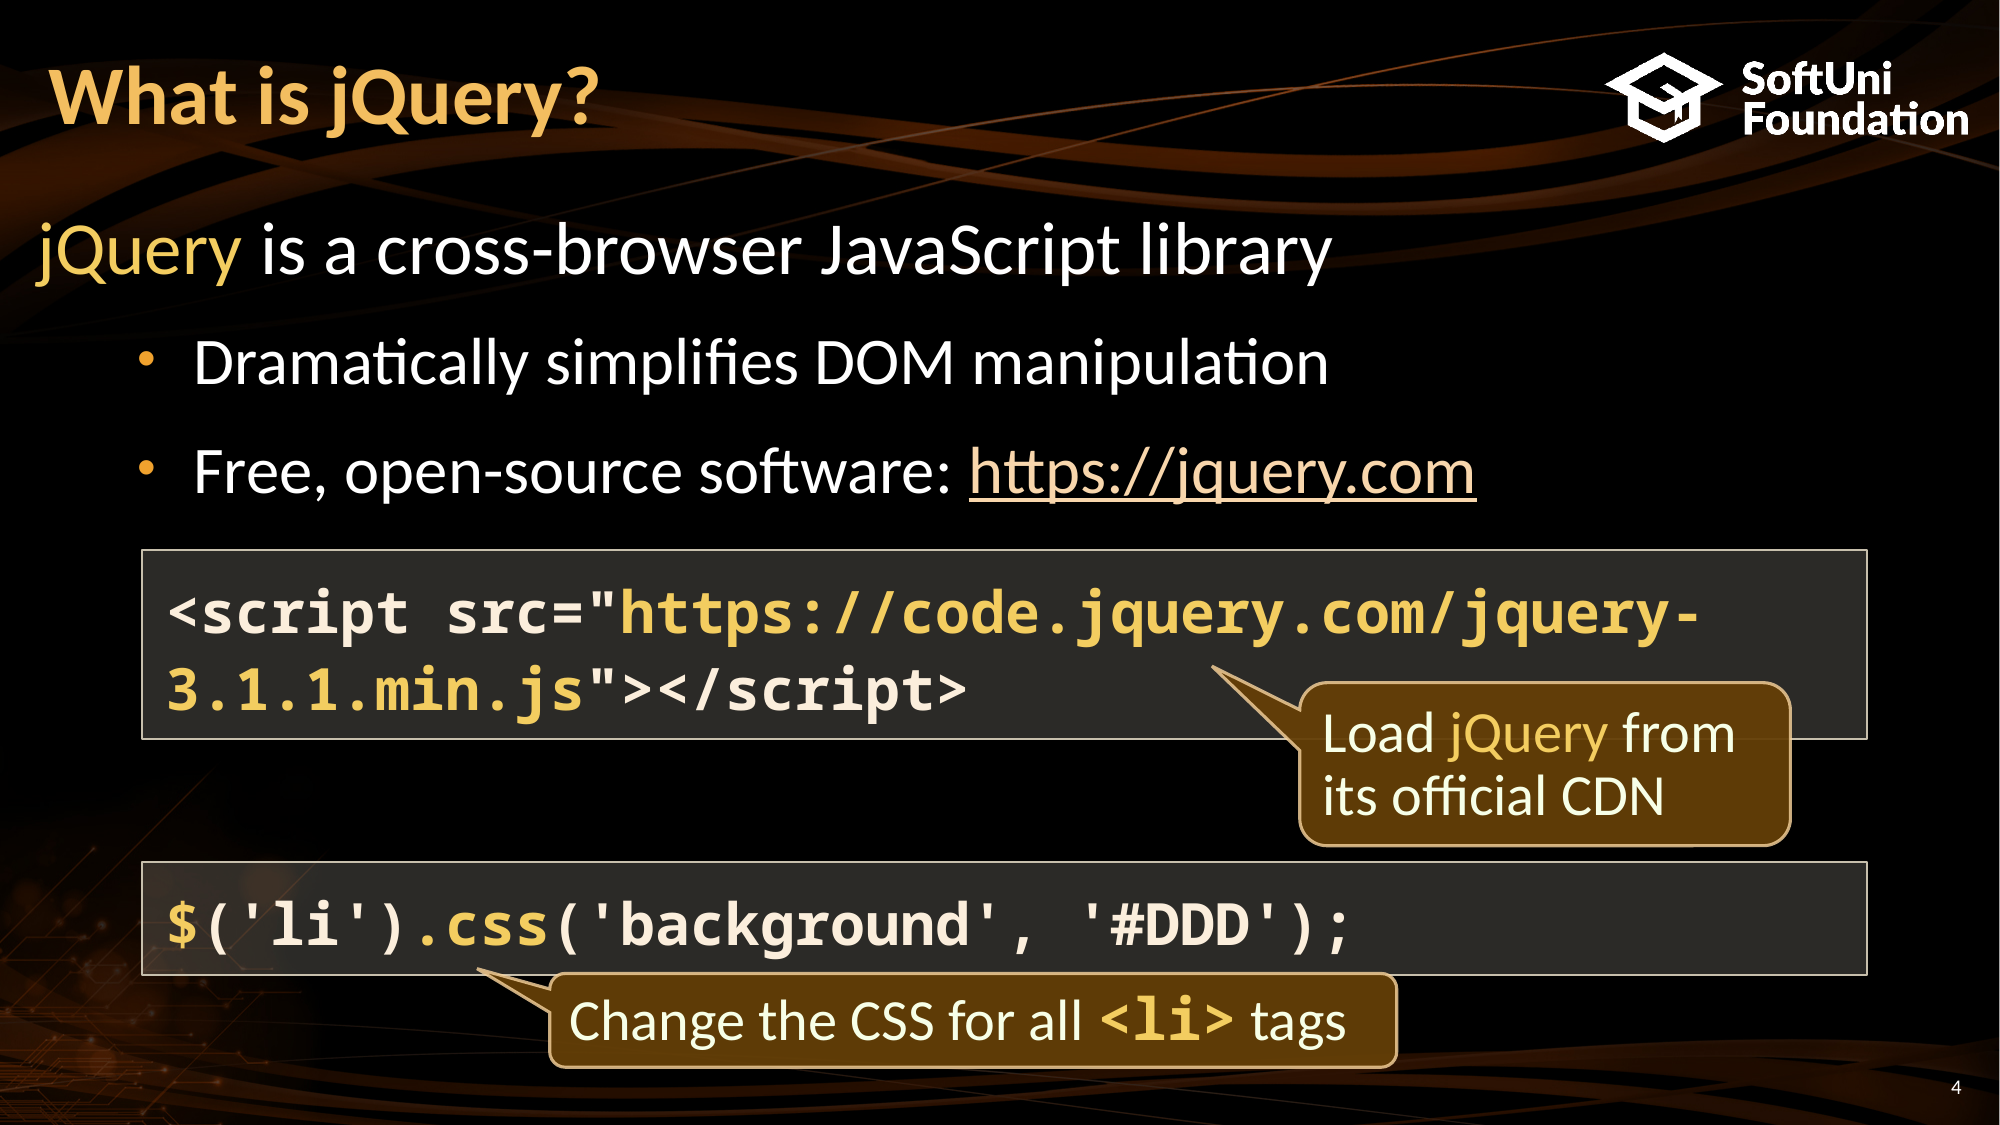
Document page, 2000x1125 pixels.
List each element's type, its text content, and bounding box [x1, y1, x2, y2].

title What is jQuery? [30, 6, 1602, 189]
text_box jQuery is a cross-browser JavaScript library Dramatically simplifies DOM manipulation Free, open-source software: https://jquery.com [31, 188, 1968, 513]
text_box Change the CSS for all <li> tags [476, 967, 1398, 1069]
picture [0, 0, 2000, 1125]
text_box $('li').css('background', '#DDD'); [141, 862, 1867, 975]
text_box <script src="https://code.jquery.com/jquery-3.1.1.min.js"></script> [141, 550, 1867, 740]
slide_number 4 [1897, 1070, 1968, 1103]
text_box Load jQuery from its official CDN [1211, 665, 1792, 847]
